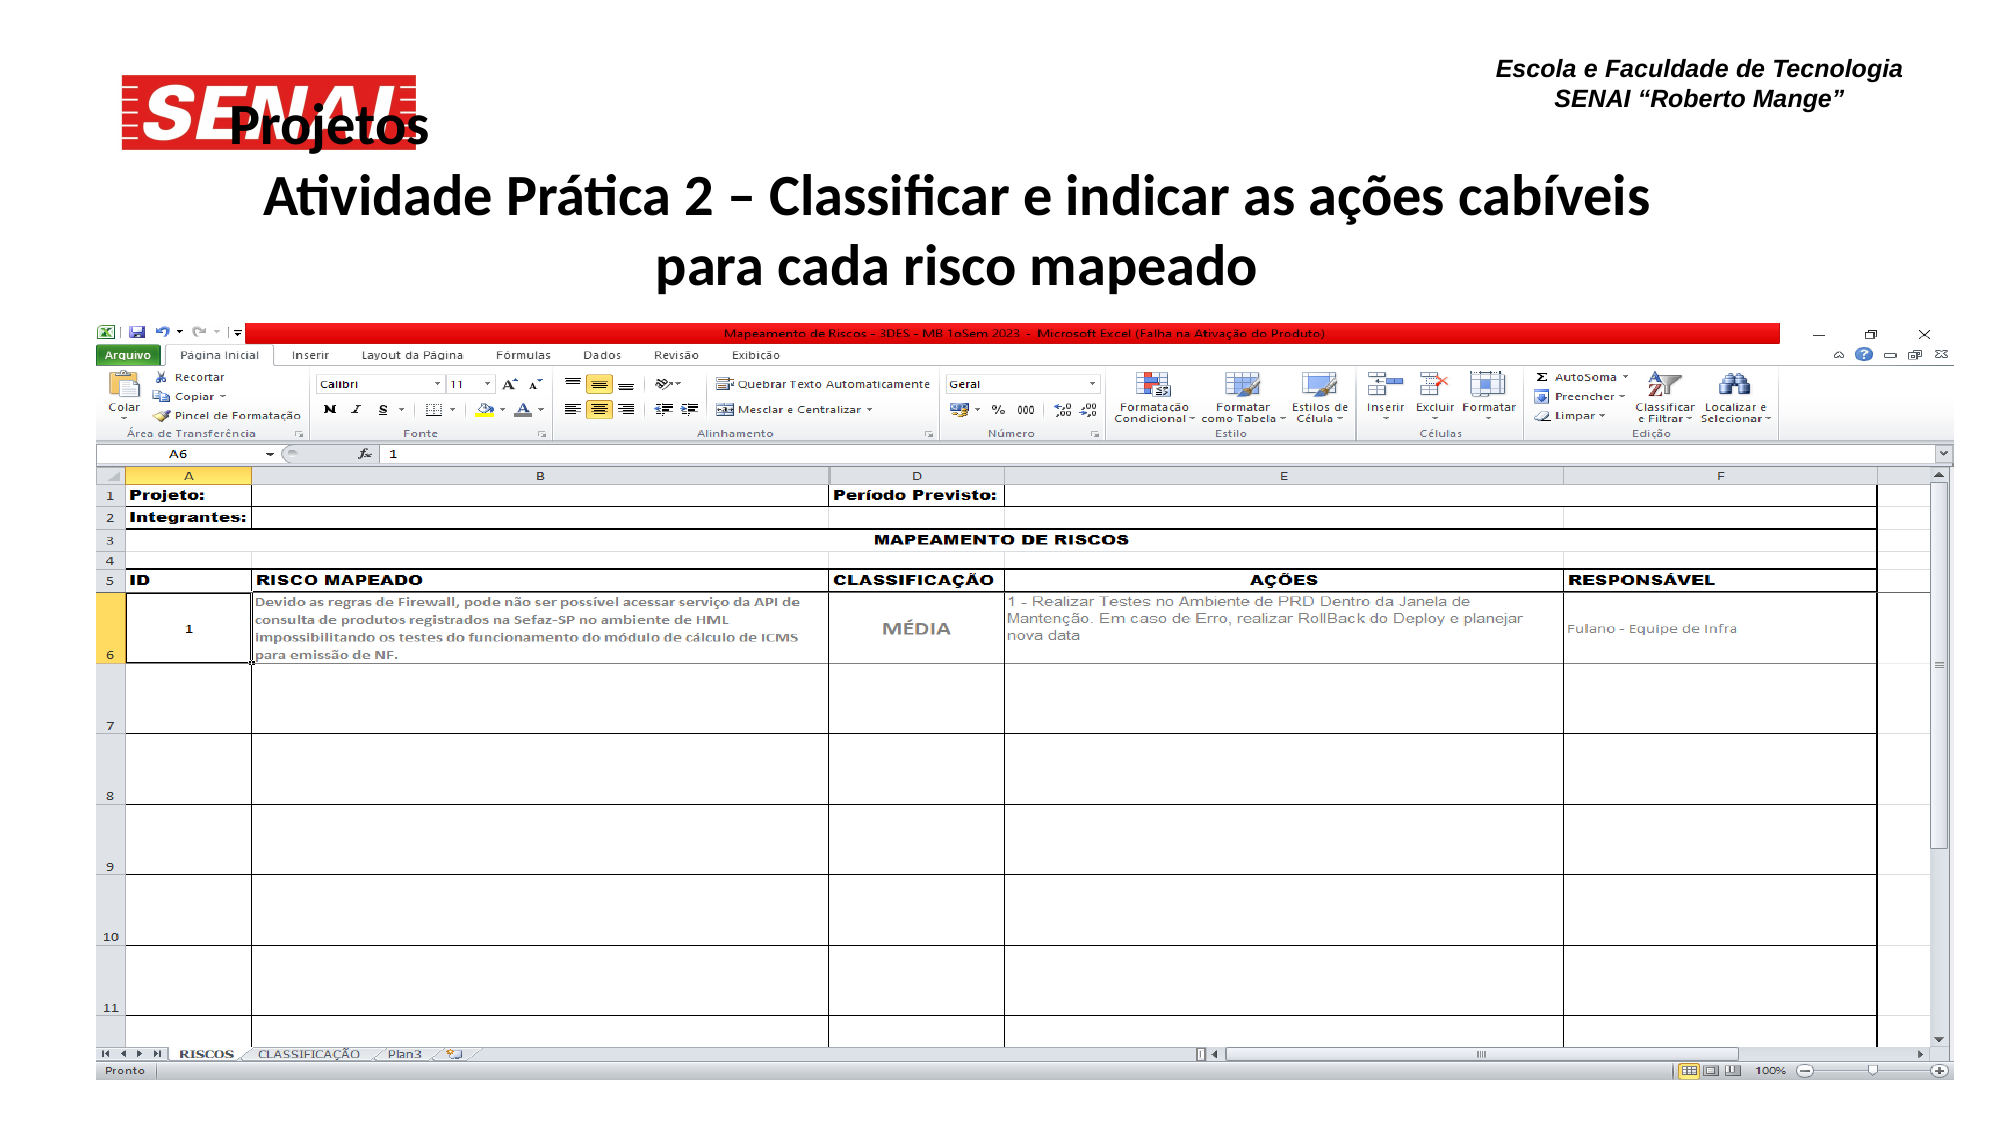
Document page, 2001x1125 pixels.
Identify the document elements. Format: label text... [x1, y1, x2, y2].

picture [117, 75, 416, 150]
text_box Projetos Atividade Prática 2 – Classificar e indicar as ações cabíveis para cada risco mapeado [214, 79, 1699, 305]
picture [96, 321, 1954, 1080]
